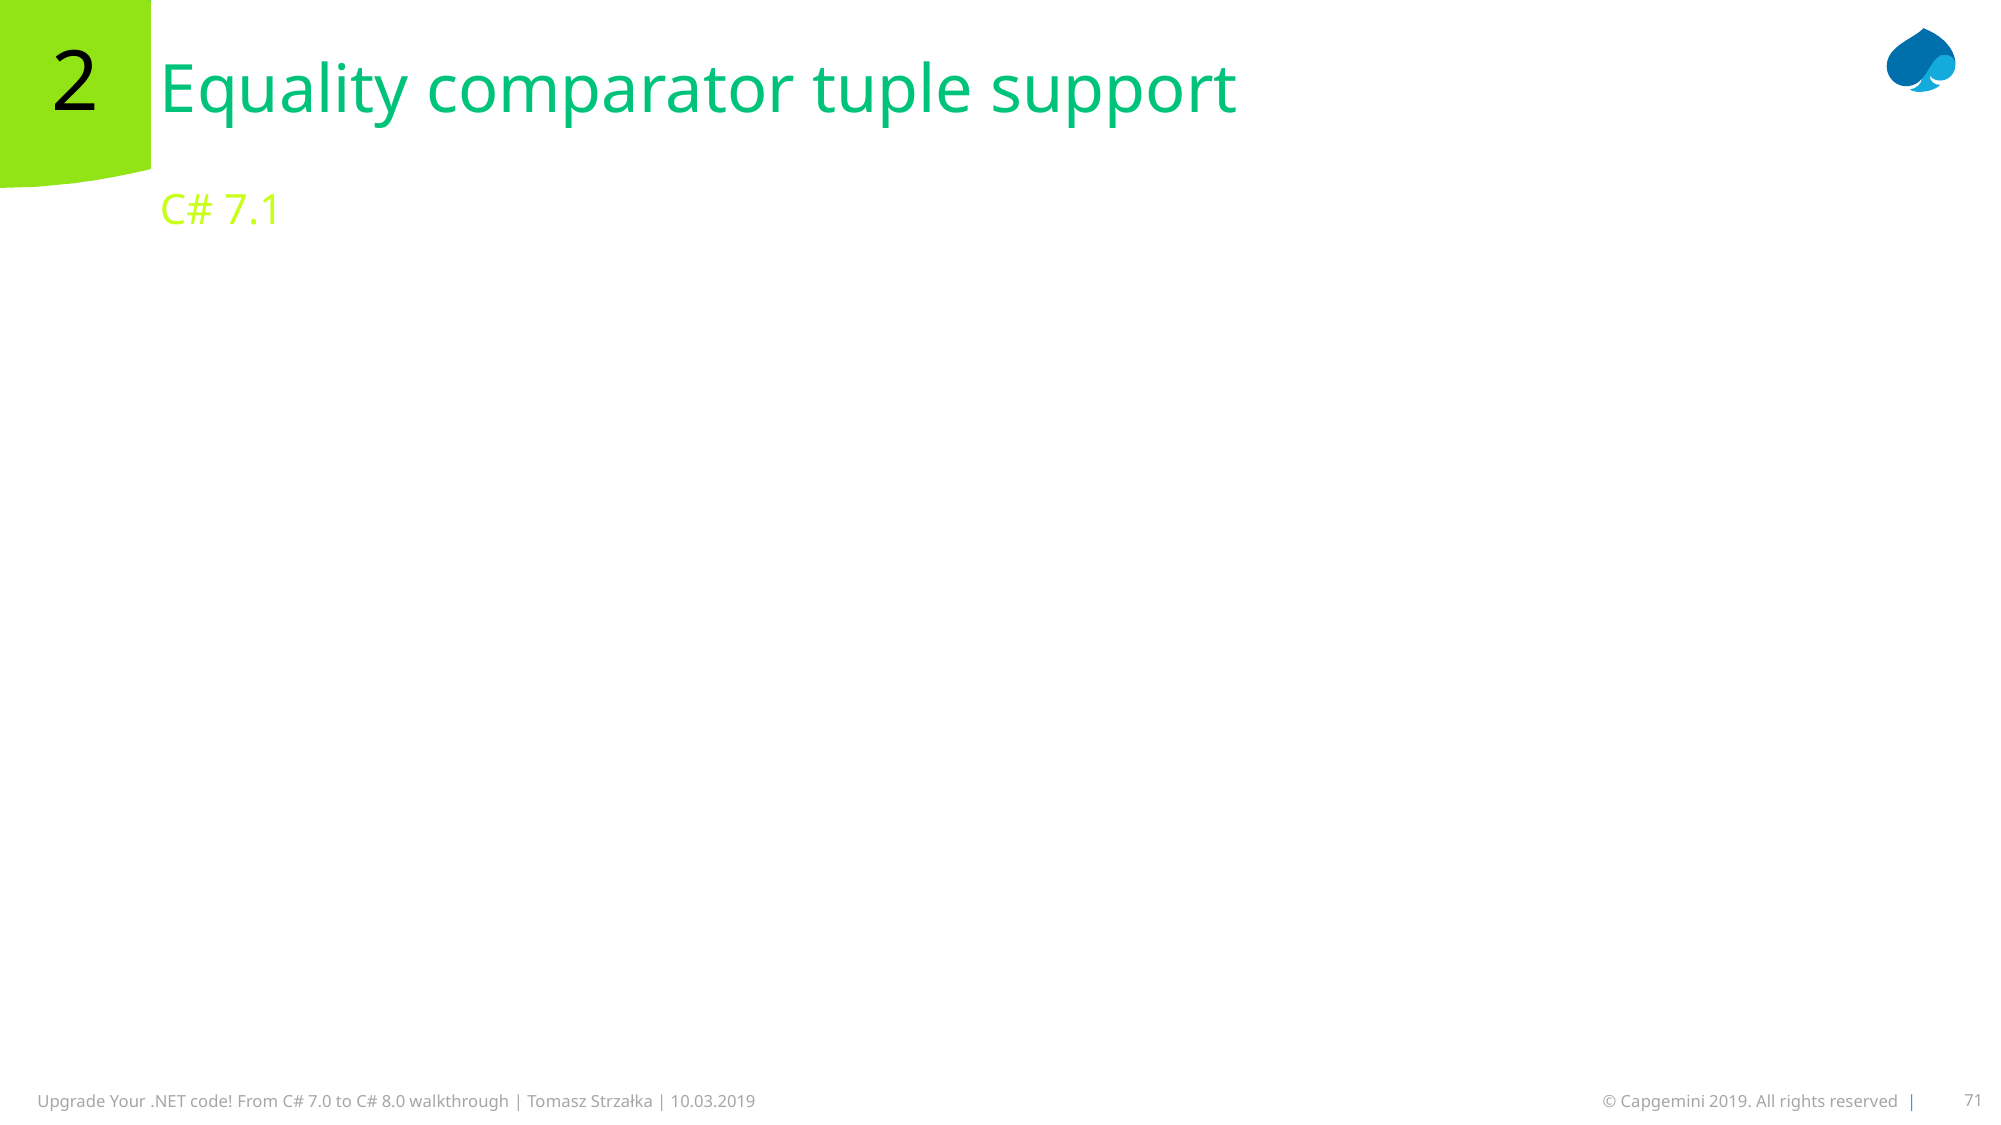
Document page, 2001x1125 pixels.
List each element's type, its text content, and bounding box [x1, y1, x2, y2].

title Equality comparator tuple support [159, 0, 1863, 182]
list 2 [0, 7, 150, 158]
list C# 7.1 [159, 188, 1955, 272]
